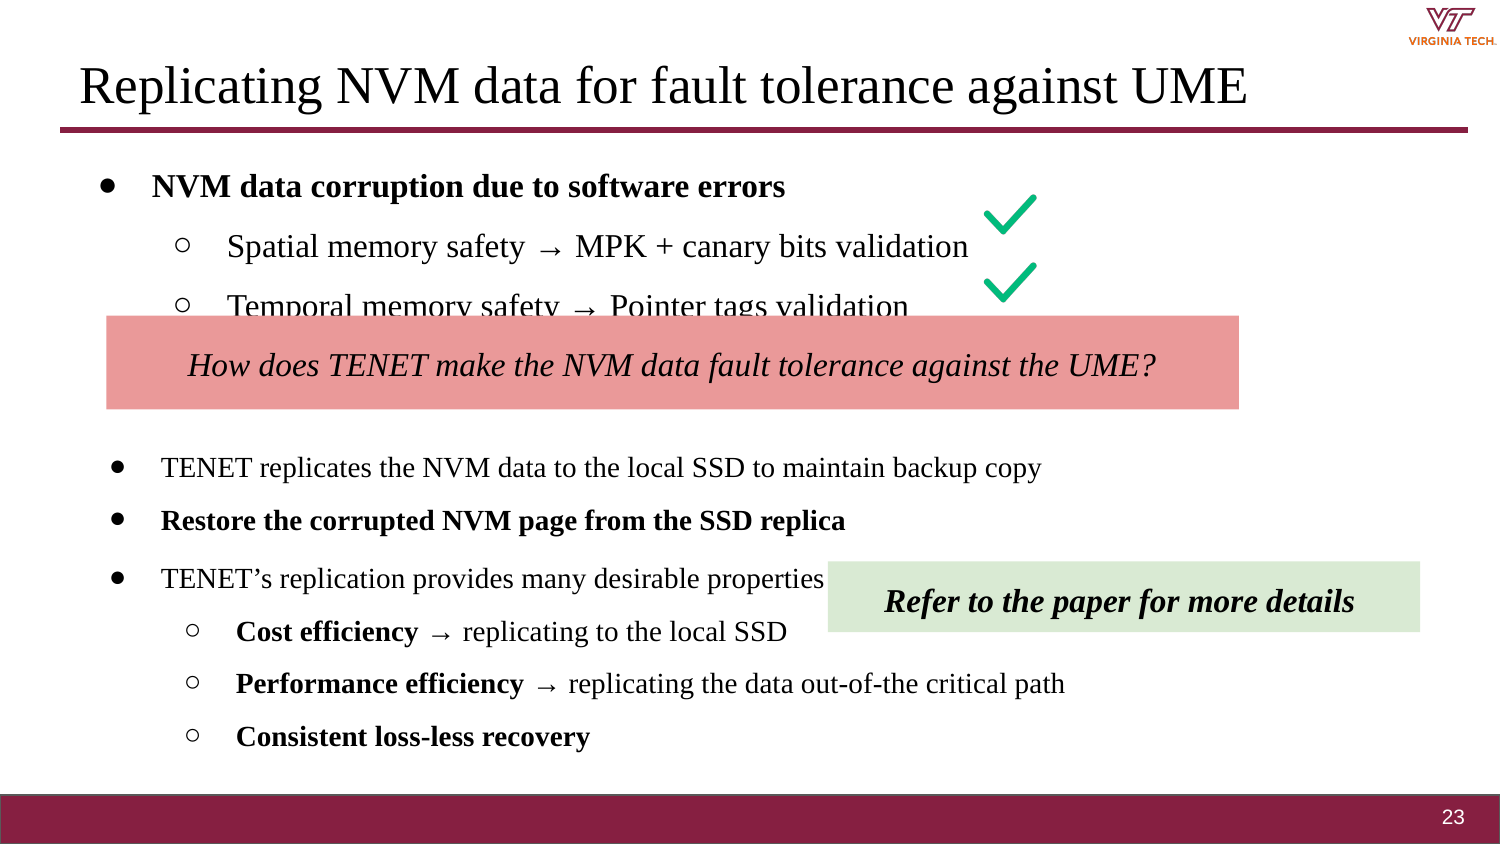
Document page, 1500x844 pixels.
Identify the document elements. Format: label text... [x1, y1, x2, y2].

slide_number ‹#› [1389, 784, 1480, 844]
picture [1400, 0, 1500, 54]
text_box TENET’s replication provides many desirable properties Cost efficiency → replicating to the local SSD Performance efficiency → replicating the data out-of-the critical path Consistent loss-less recovery [70, 527, 1469, 767]
text_box TENET replicates the NVM data to the local SSD to maintain backup copy Restore the corrupted NVM page from the SSD replica [70, 415, 1469, 527]
title Replicating NVM data for fault tolerance against UME [51, 35, 1449, 130]
text_box NVM data corruption due to software errors Spatial memory safety → MPK + canary bits validation Temporal memory safety → Pointer tags validation [61, 129, 1460, 339]
text_box How does TENET make the NVM data fault tolerance against the UME? [106, 315, 1239, 410]
picture [971, 175, 1050, 322]
